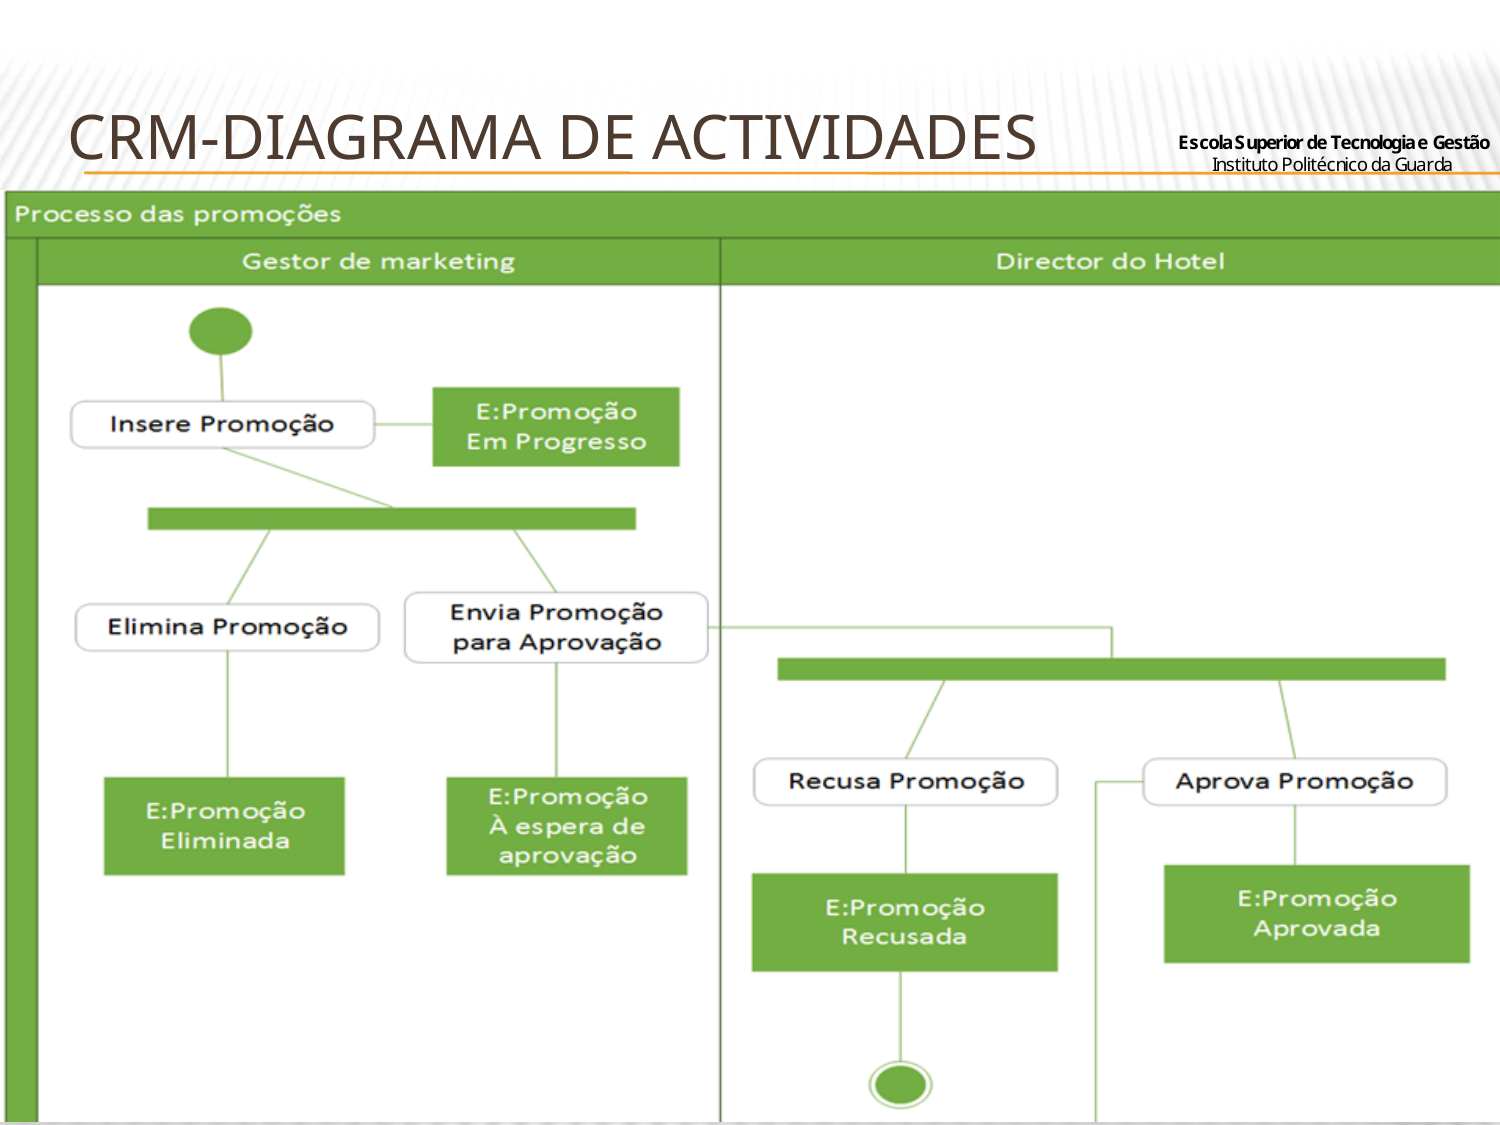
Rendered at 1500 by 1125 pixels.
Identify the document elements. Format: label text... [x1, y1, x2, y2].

title CRM-Diagrama de actividades [53, 66, 1164, 189]
picture [0, 189, 1500, 1122]
